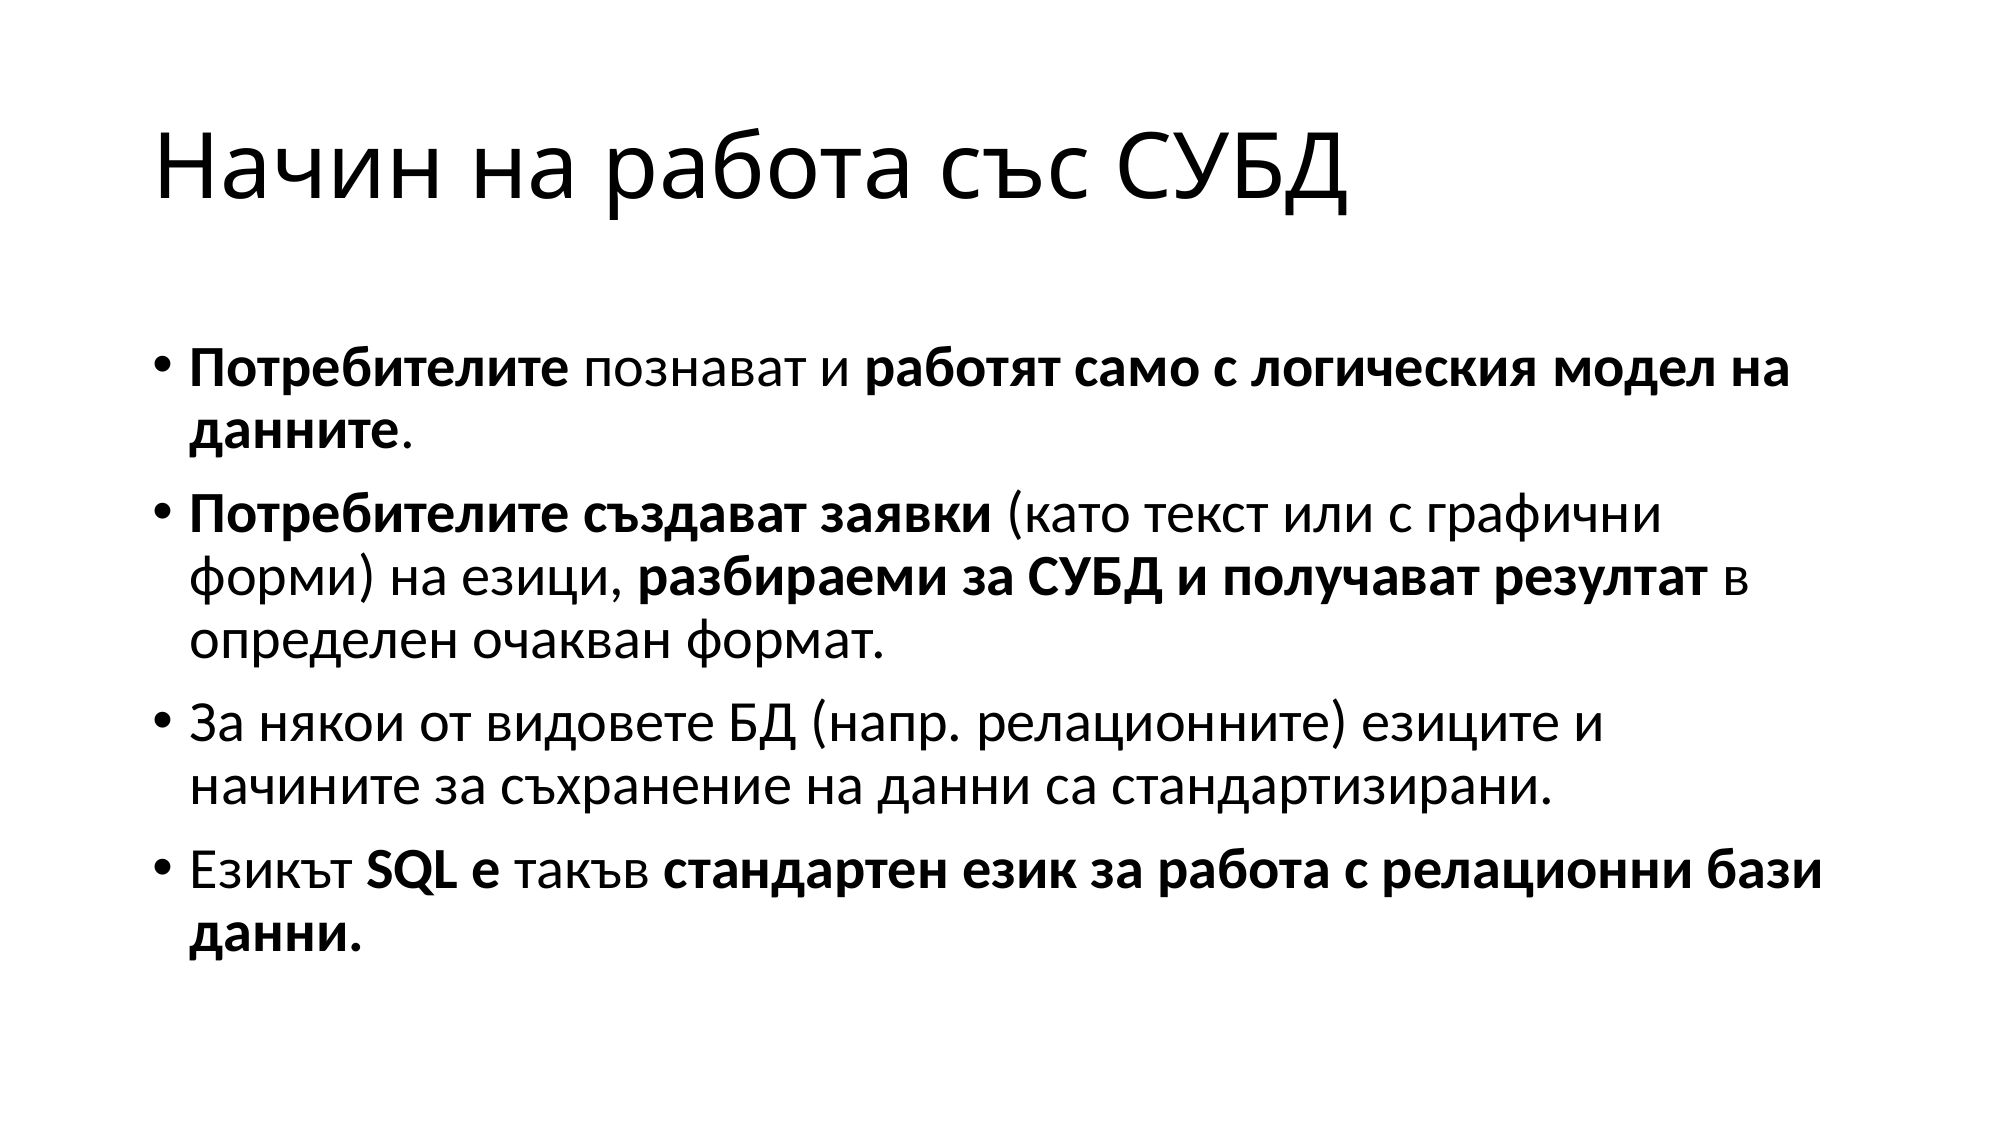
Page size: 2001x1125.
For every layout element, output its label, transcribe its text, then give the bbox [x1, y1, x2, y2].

list Потребителите познават и работят само с логическия модел на данните. Потребителите създават заявки (като текст или с графични форми) на езици, разбираеми за СУБД и получават резултат в определен очакван формат. За някои от видовете БД (напр. релационните) езиците и начините за съхранение на данни са стандартизирани. Езикът SQL е такъв стандартен език за работа с релационни бази данни. [137, 328, 1863, 1042]
title Начин на работа със СУБД [137, 59, 1863, 278]
